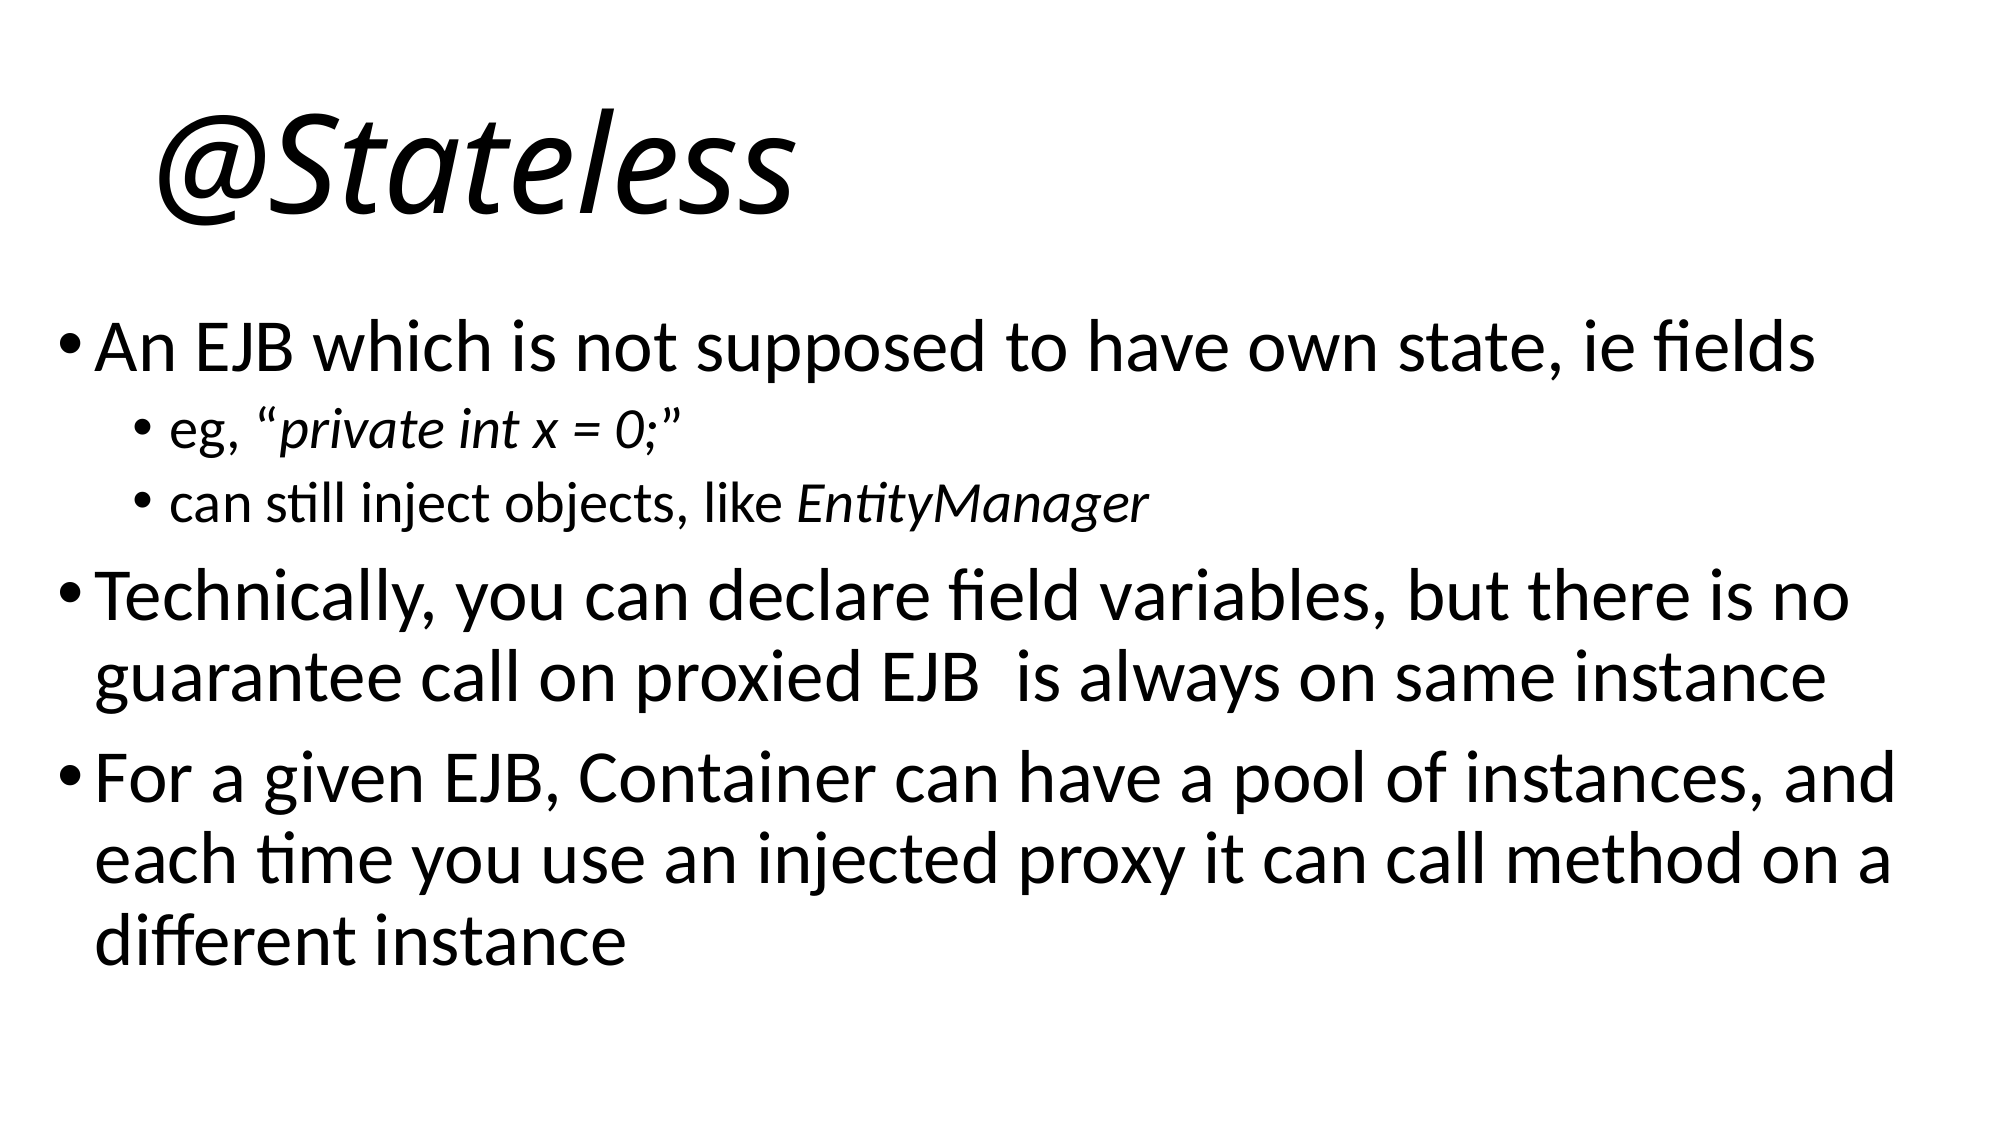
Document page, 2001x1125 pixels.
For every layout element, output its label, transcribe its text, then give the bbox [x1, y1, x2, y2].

title @Stateless [137, 59, 1863, 278]
list An EJB which is not supposed to have own state, ie fields eg, “private int x = 0;” can still inject objects, like EntityManager Technically, you can declare field variables, but there is no guarantee call on proxied EJB is always on same instance For a given EJB, Container can have a pool of instances, and each time you use an injected proxy it can call method on a different instance [42, 299, 1965, 1061]
